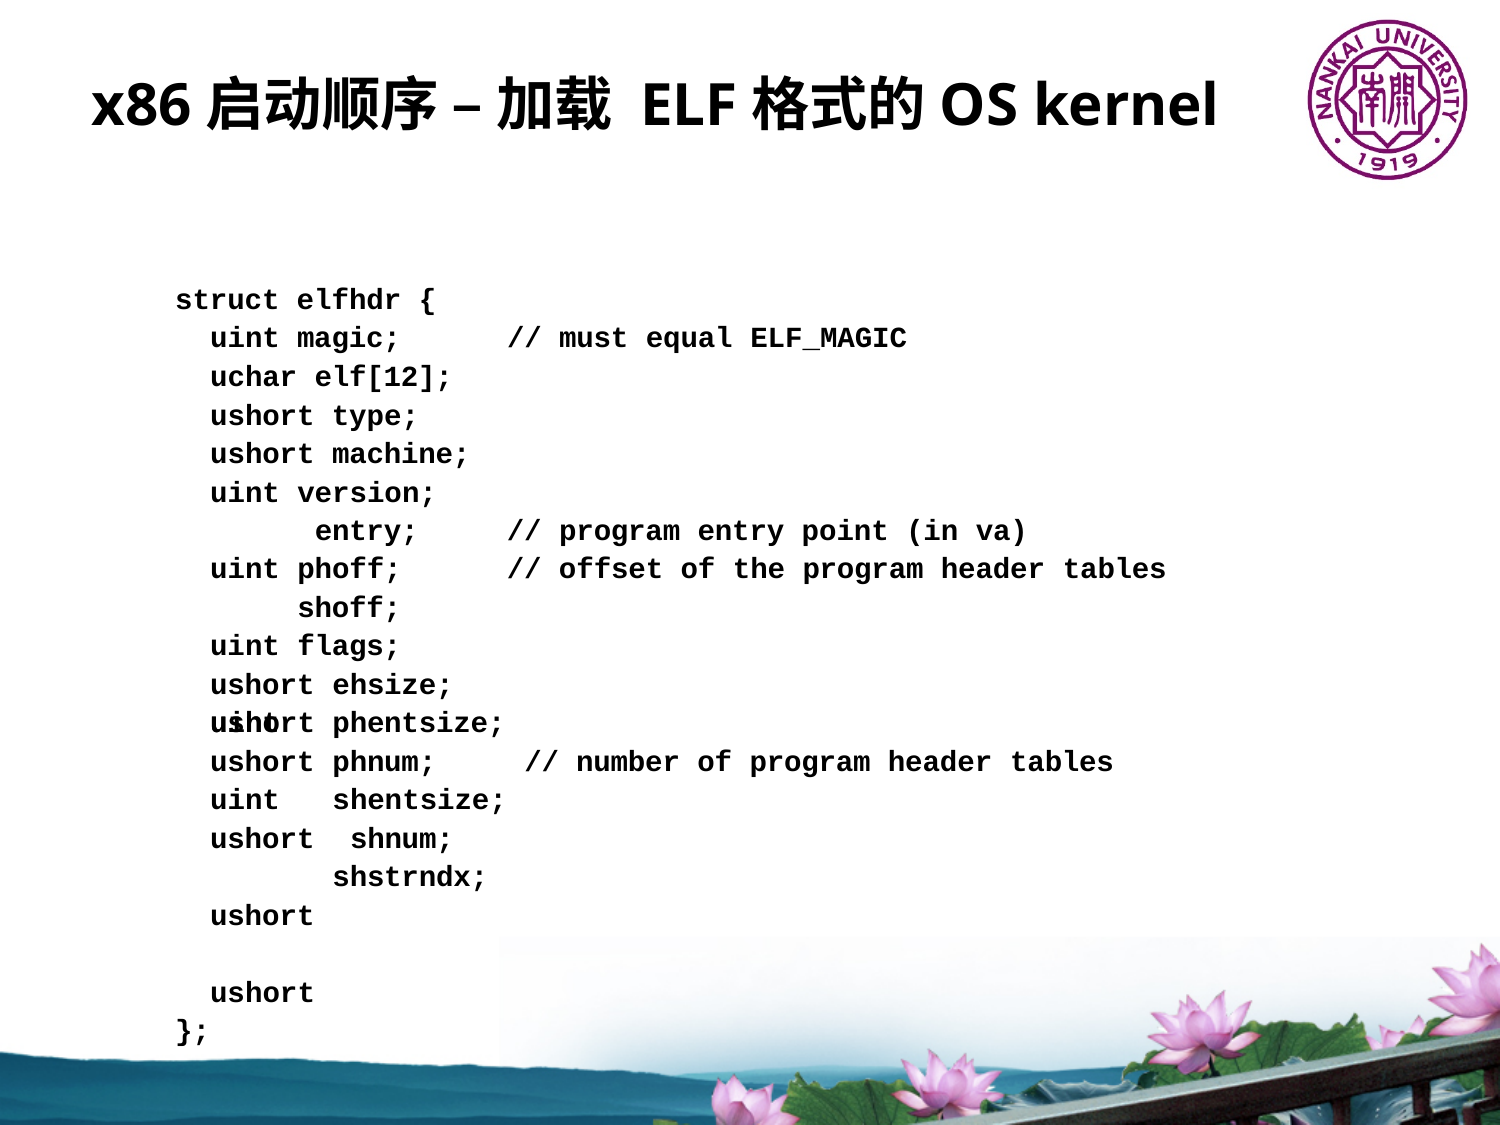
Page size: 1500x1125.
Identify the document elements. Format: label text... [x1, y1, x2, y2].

title x86启动顺序 – 加载 ELF格式的OS kernel [76, 54, 1424, 149]
text_box // must equal ELF_MAGIC [504, 318, 911, 354]
picture [0, 0, 1500, 1125]
text_box // number of program header tables [522, 742, 1120, 778]
text_box struct elfhdr { [173, 280, 440, 316]
text_box uint uint uint uint uint [208, 469, 283, 662]
text_box ushort ushort ushort ushort ushort ushort }; [173, 662, 318, 1047]
text_box version; entry; phoff; shoff; flags; [295, 469, 439, 662]
text_box uint magic; uchar elf[12]; ushort type; ushort machine; [208, 315, 475, 470]
text_box // program entry point (in va) // offset of the program header tables [504, 511, 1173, 585]
text_box ehsize; phentsize; phnum; shentsize; shnum; shstrndx; [330, 661, 510, 893]
